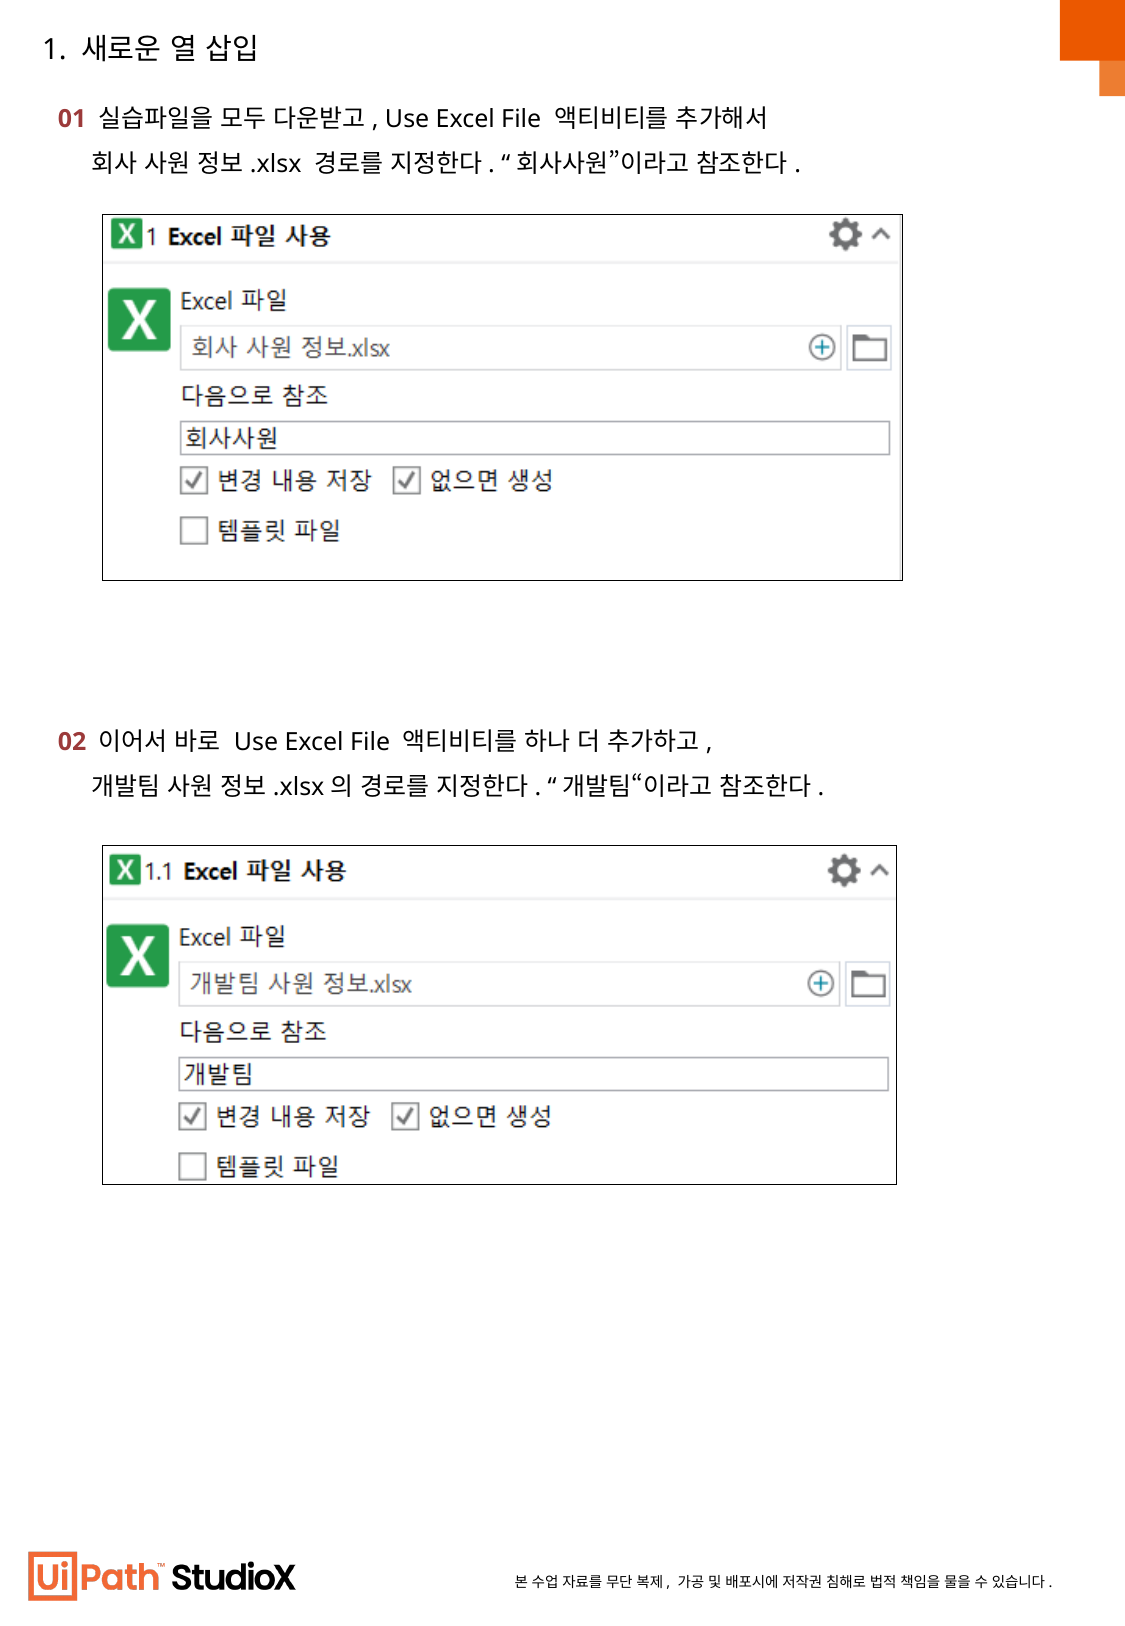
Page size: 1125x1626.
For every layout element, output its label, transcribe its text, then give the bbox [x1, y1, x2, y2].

picture [27, 1550, 297, 1602]
text_box 01 실습파일을 모두 다운받고, Use Excel File 액티비티를 추가해서 회사 사원 정보.xlsx 경로를 지정한다. “회사사원”이라고 참조한다. [43, 80, 1125, 186]
picture [102, 844, 897, 1185]
text_box 1. 새로운 열 삽입 [27, 23, 320, 73]
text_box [1059, 0, 1125, 97]
text_box 본 수업 자료를 무단 복제, 가공 및 배포시에 저작권 침해로 법적 책임을 물을 수 있습니다. [499, 1565, 1068, 1598]
picture [102, 214, 903, 581]
text_box 02 이어서 바로 Use Excel File 액티비티를 하나 더 추가하고, 개발팀 사원 정보.xlsx의 경로를 지정한다. “개발팀“이라고 참조한다. [43, 702, 1125, 808]
